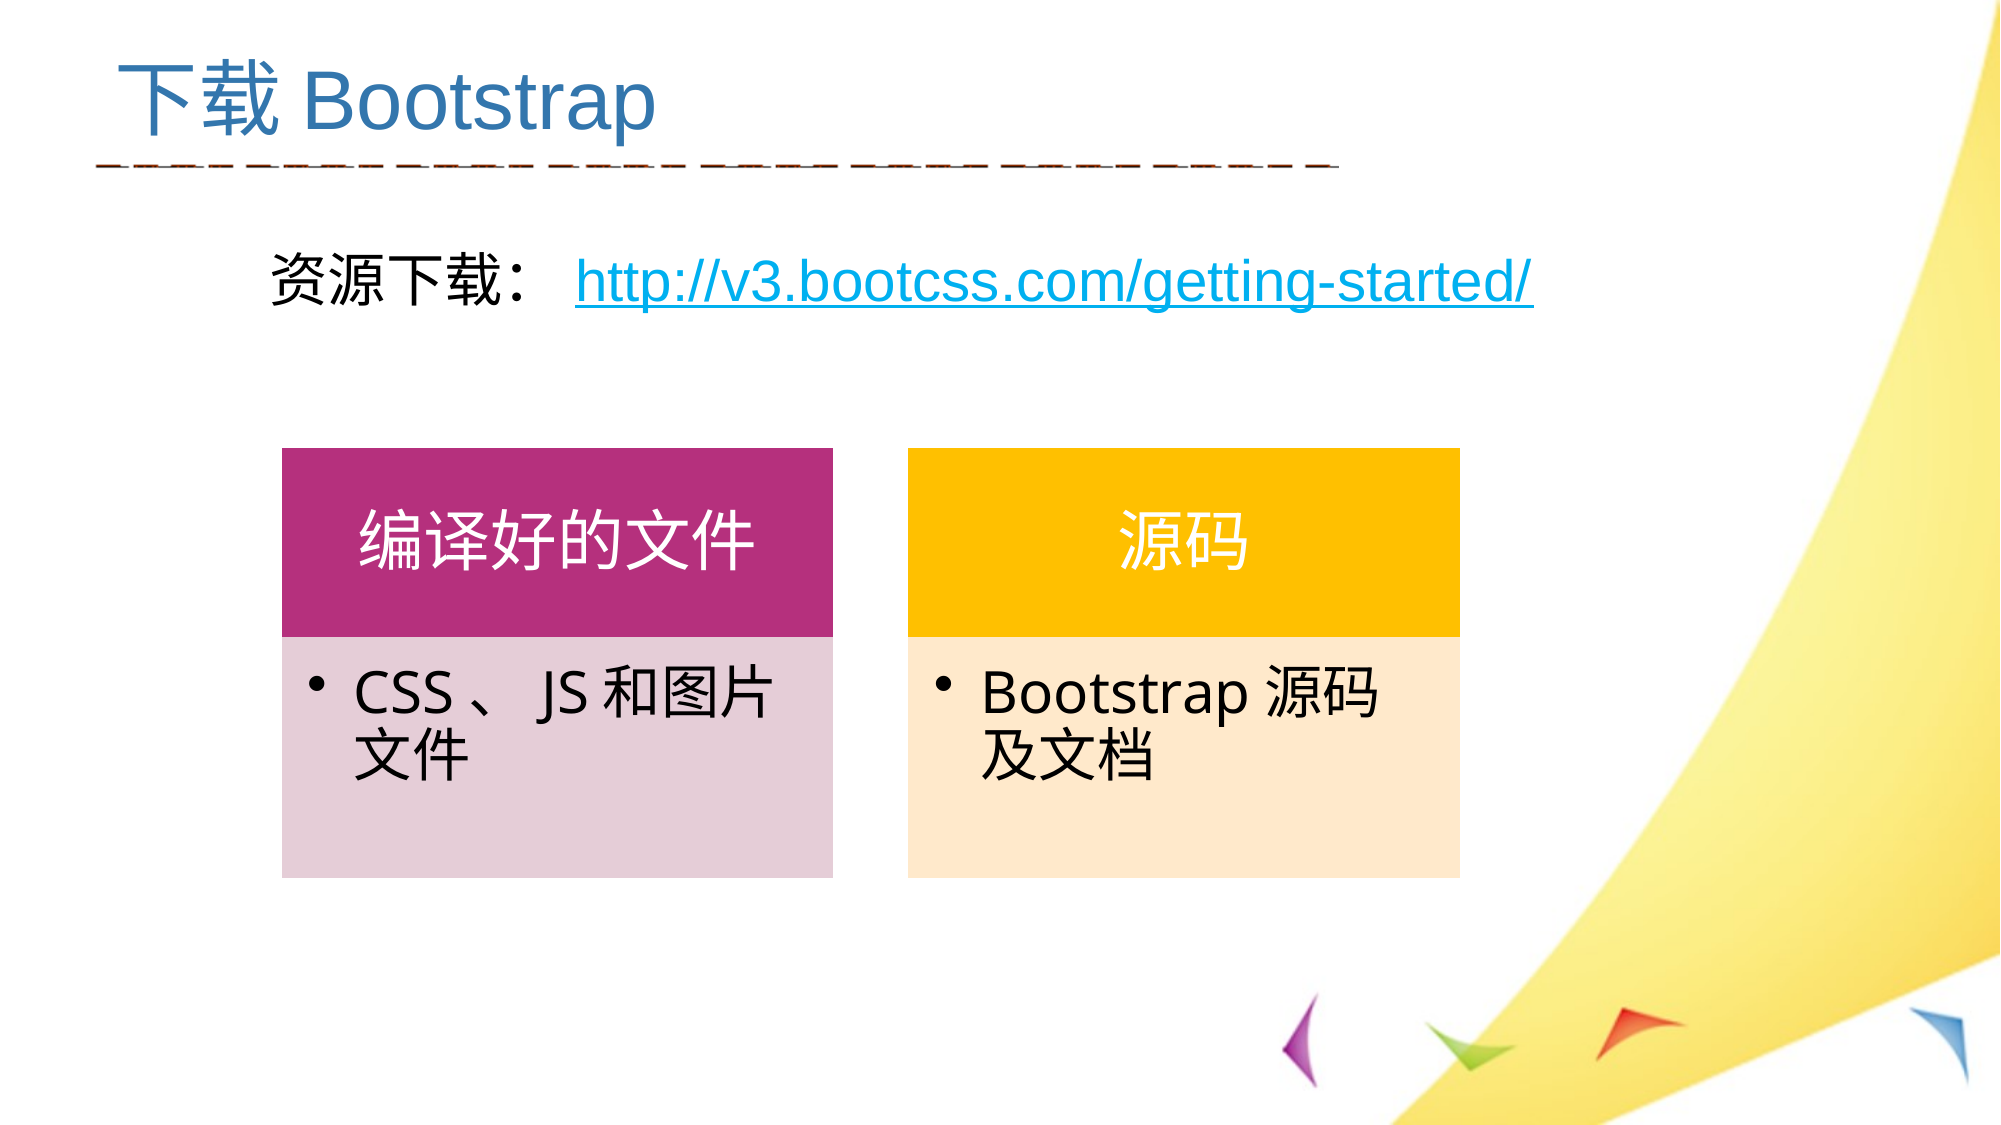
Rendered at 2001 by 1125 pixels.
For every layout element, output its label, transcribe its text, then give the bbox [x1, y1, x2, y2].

picture [88, 0, 2000, 1125]
title 下载Bootstrap [99, 31, 1707, 162]
text_box 资源下载：http://v3.bootcss.com/getting-started/ [254, 236, 1745, 335]
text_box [282, 449, 1460, 878]
